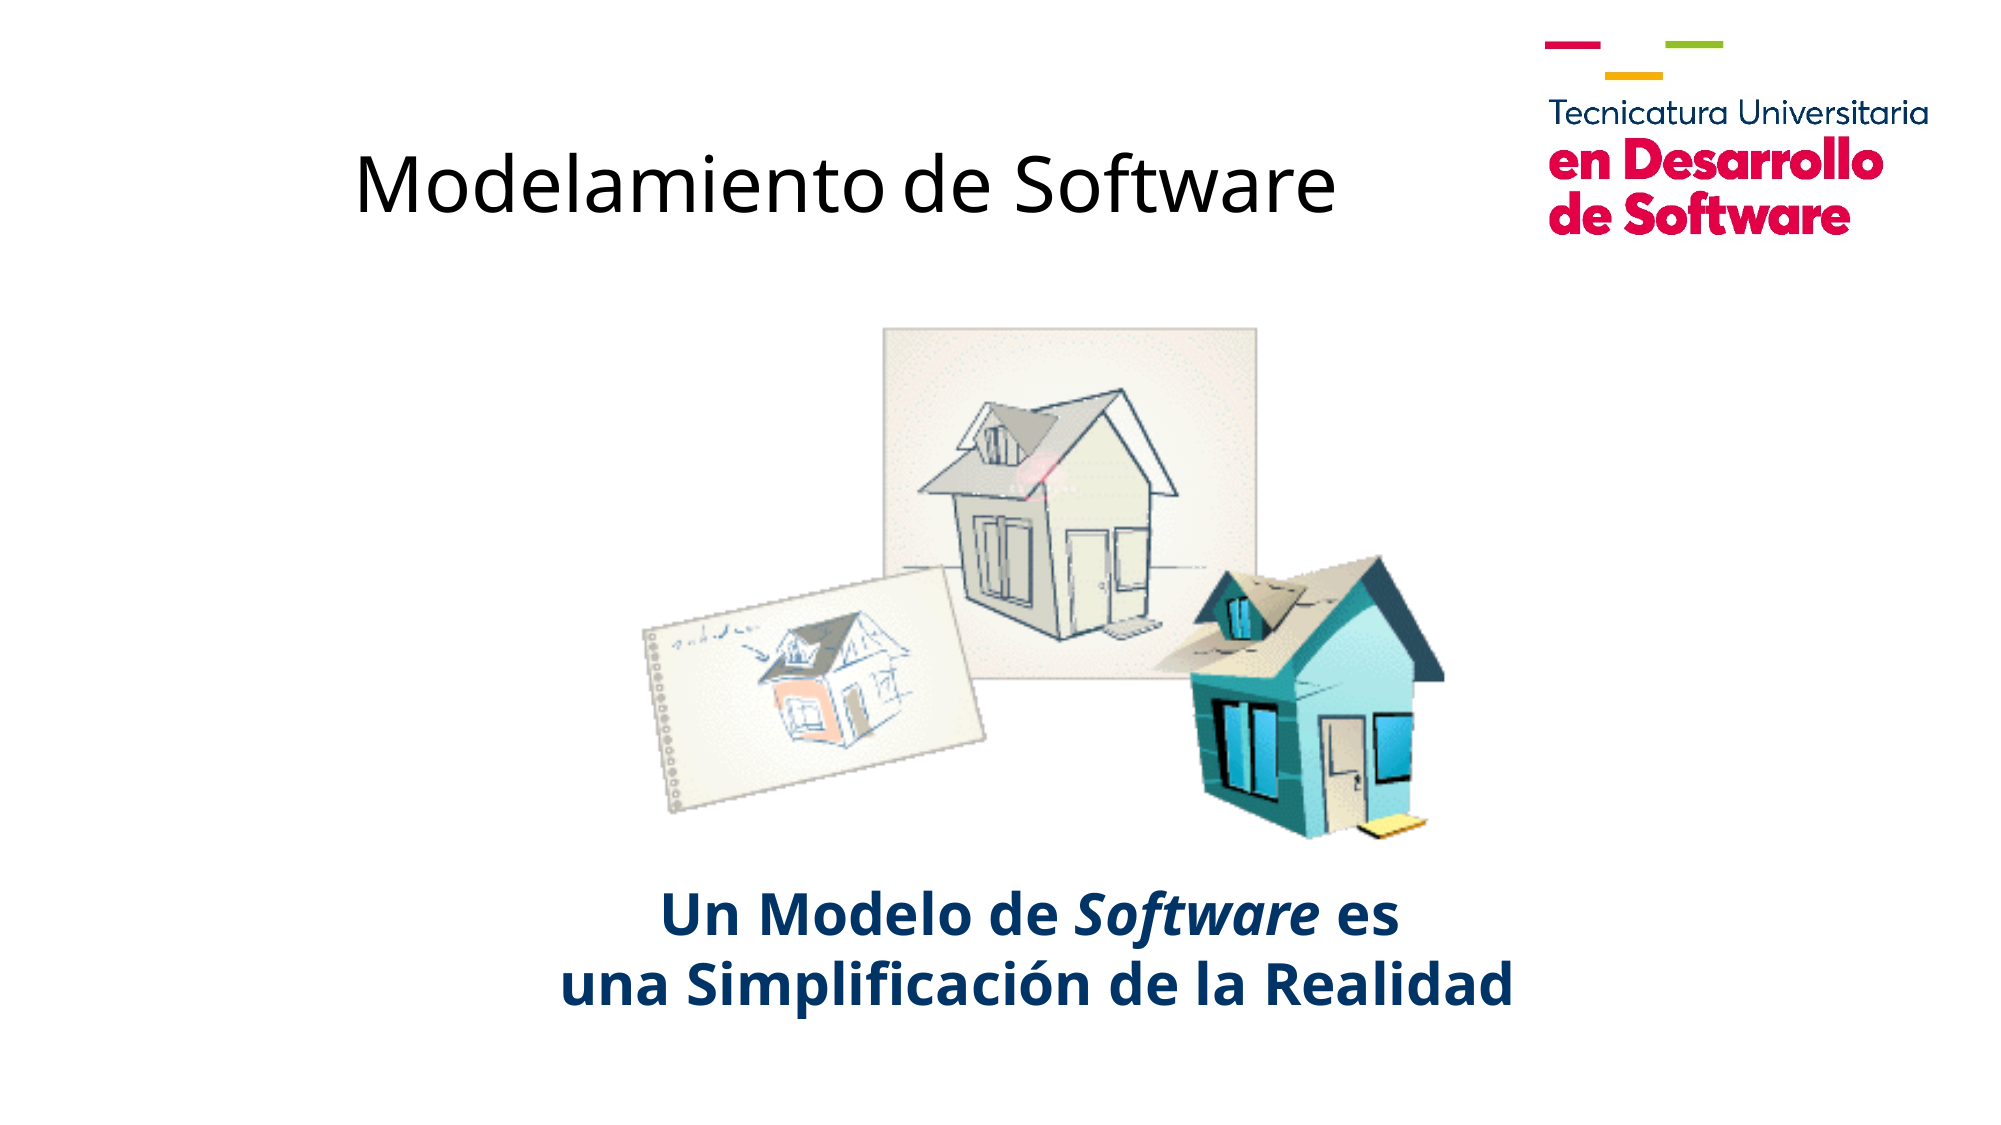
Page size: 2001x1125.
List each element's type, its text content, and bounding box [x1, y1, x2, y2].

title Modelamiento de Software [338, 137, 1536, 238]
picture [1536, 0, 2000, 253]
text_box Un Modelo de Software es una Simplificación de la Realidad [544, 869, 1531, 1025]
picture [622, 303, 1473, 861]
